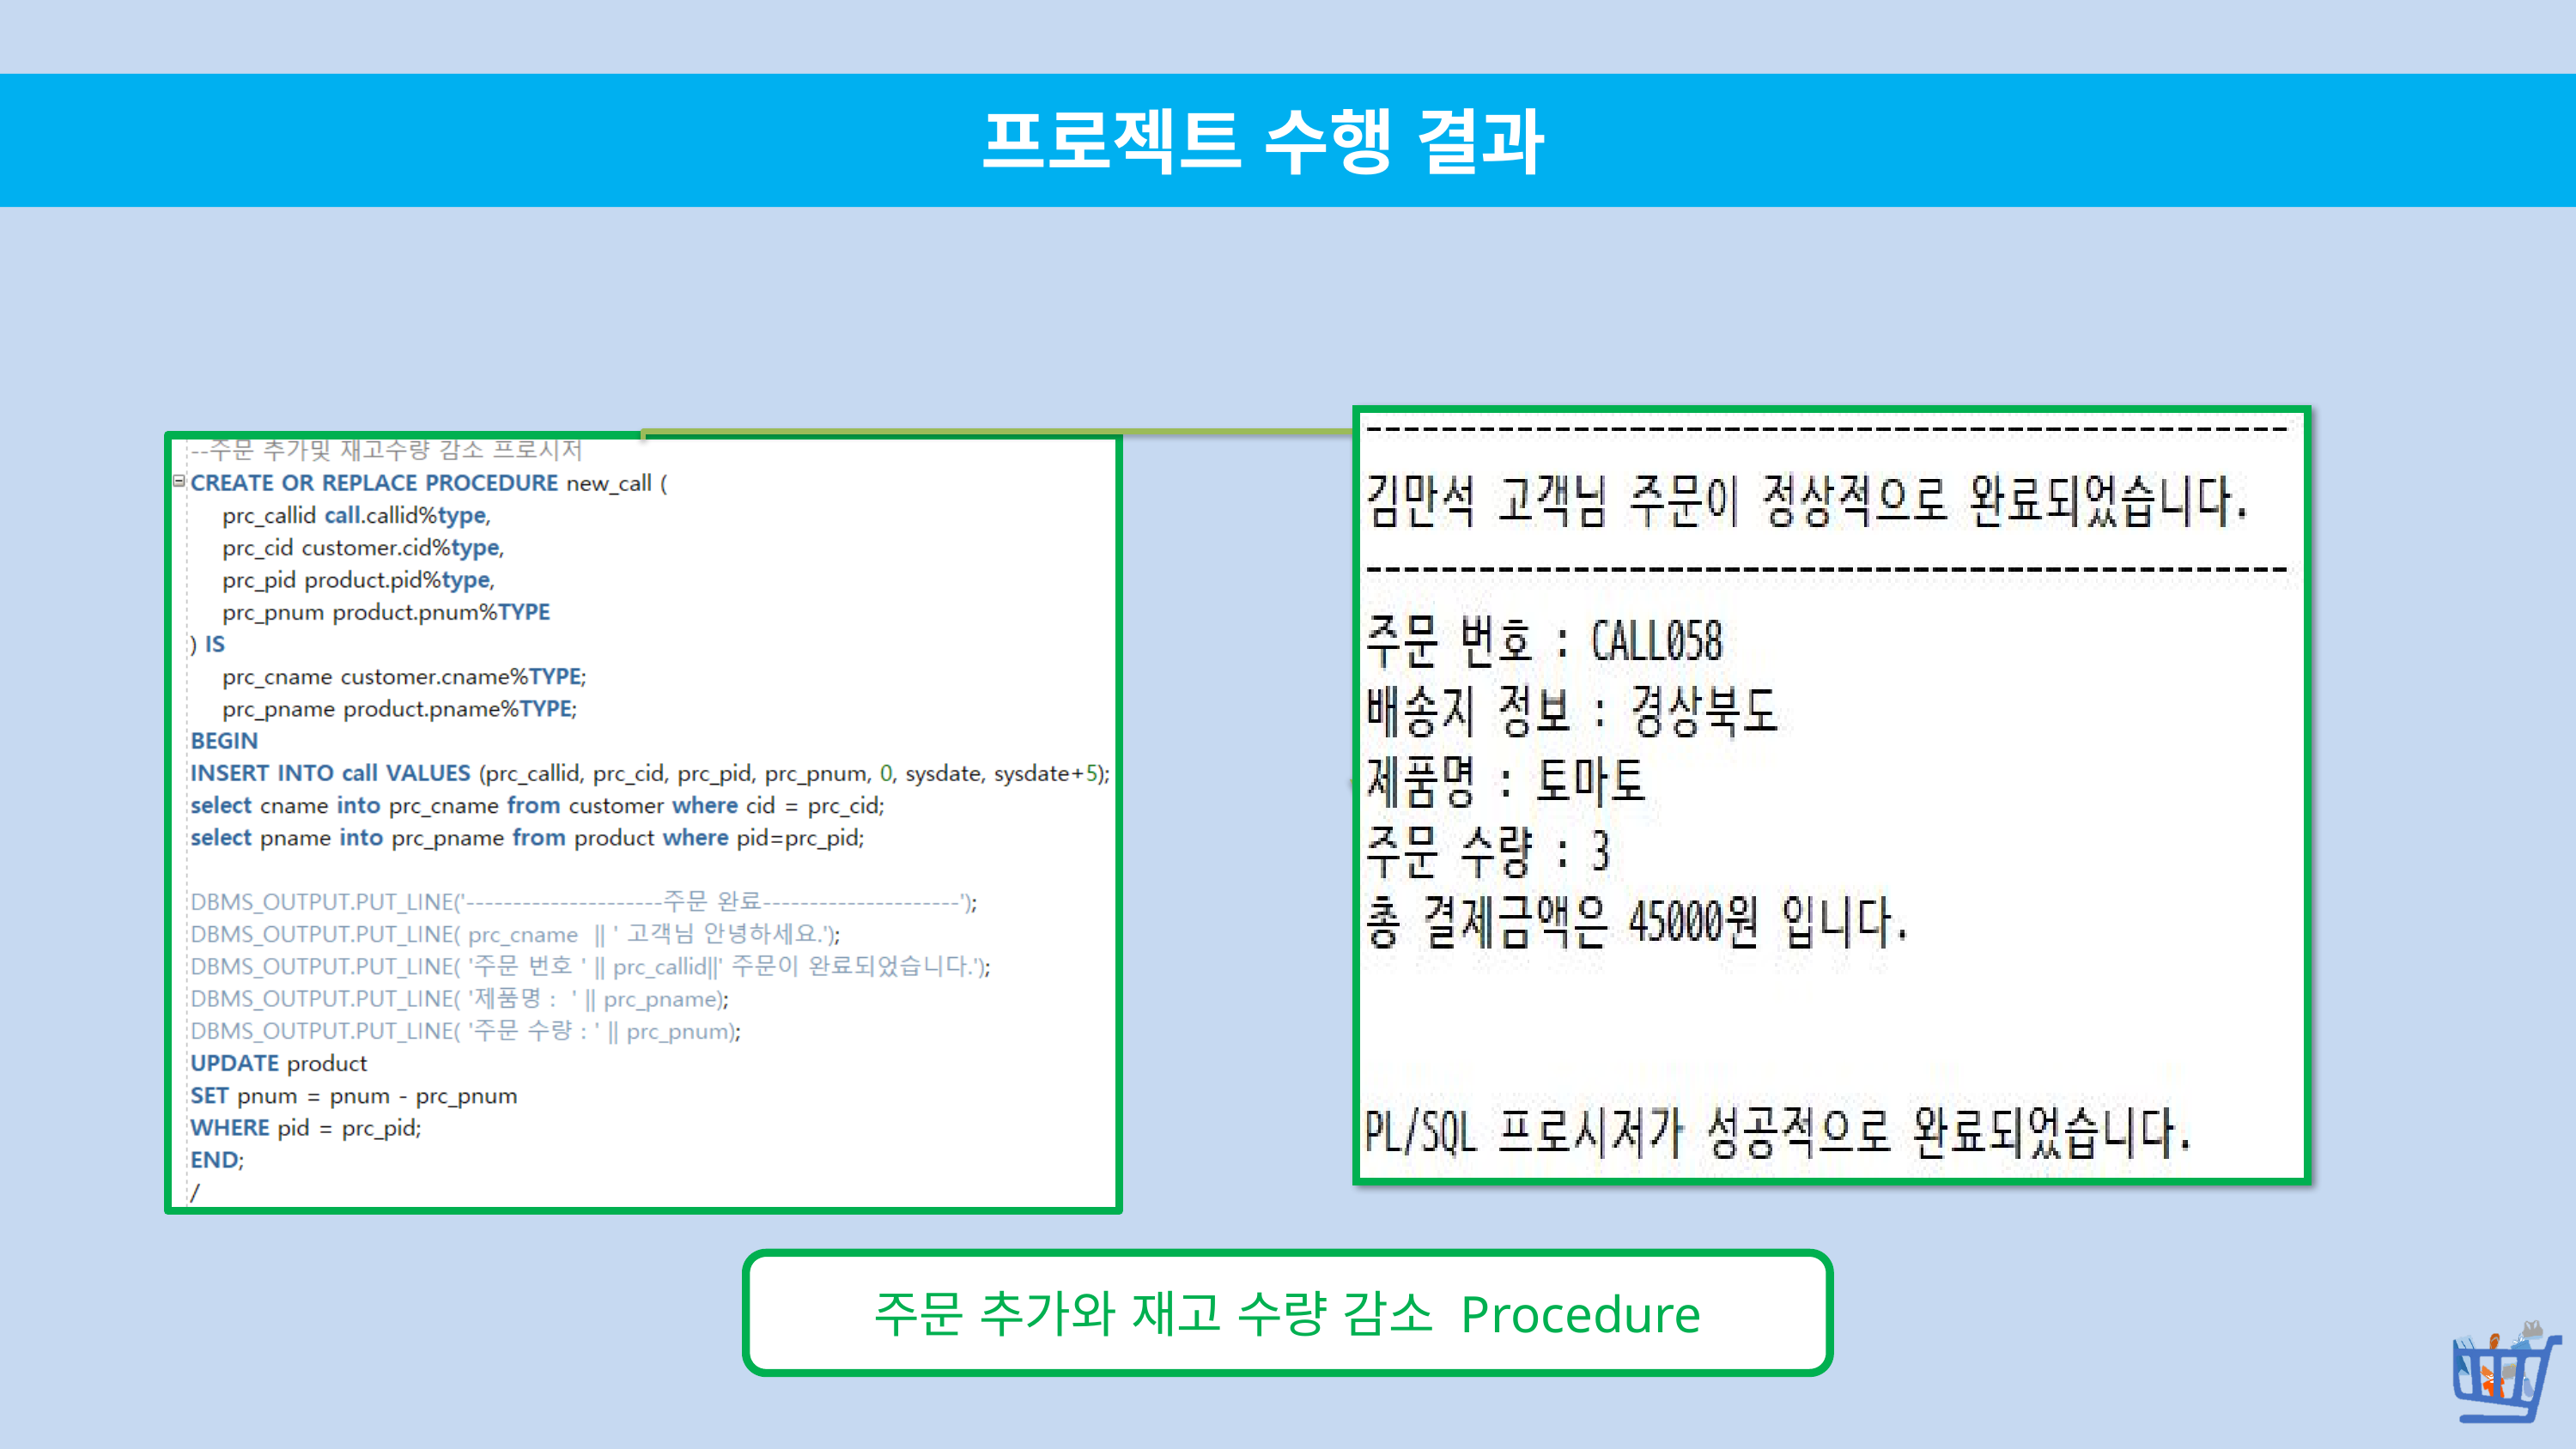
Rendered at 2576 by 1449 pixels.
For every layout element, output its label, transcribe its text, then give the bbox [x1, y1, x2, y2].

picture [2439, 1298, 2576, 1448]
picture [1360, 412, 2305, 1179]
text_box 프로젝트 수행 결과 [941, 91, 1635, 190]
picture [171, 439, 1115, 1207]
text_box [0, 73, 2576, 208]
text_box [822, 259, 1179, 975]
text_box 주문 추가와 재고 수량 감소 Procedure [744, 1251, 1832, 1375]
